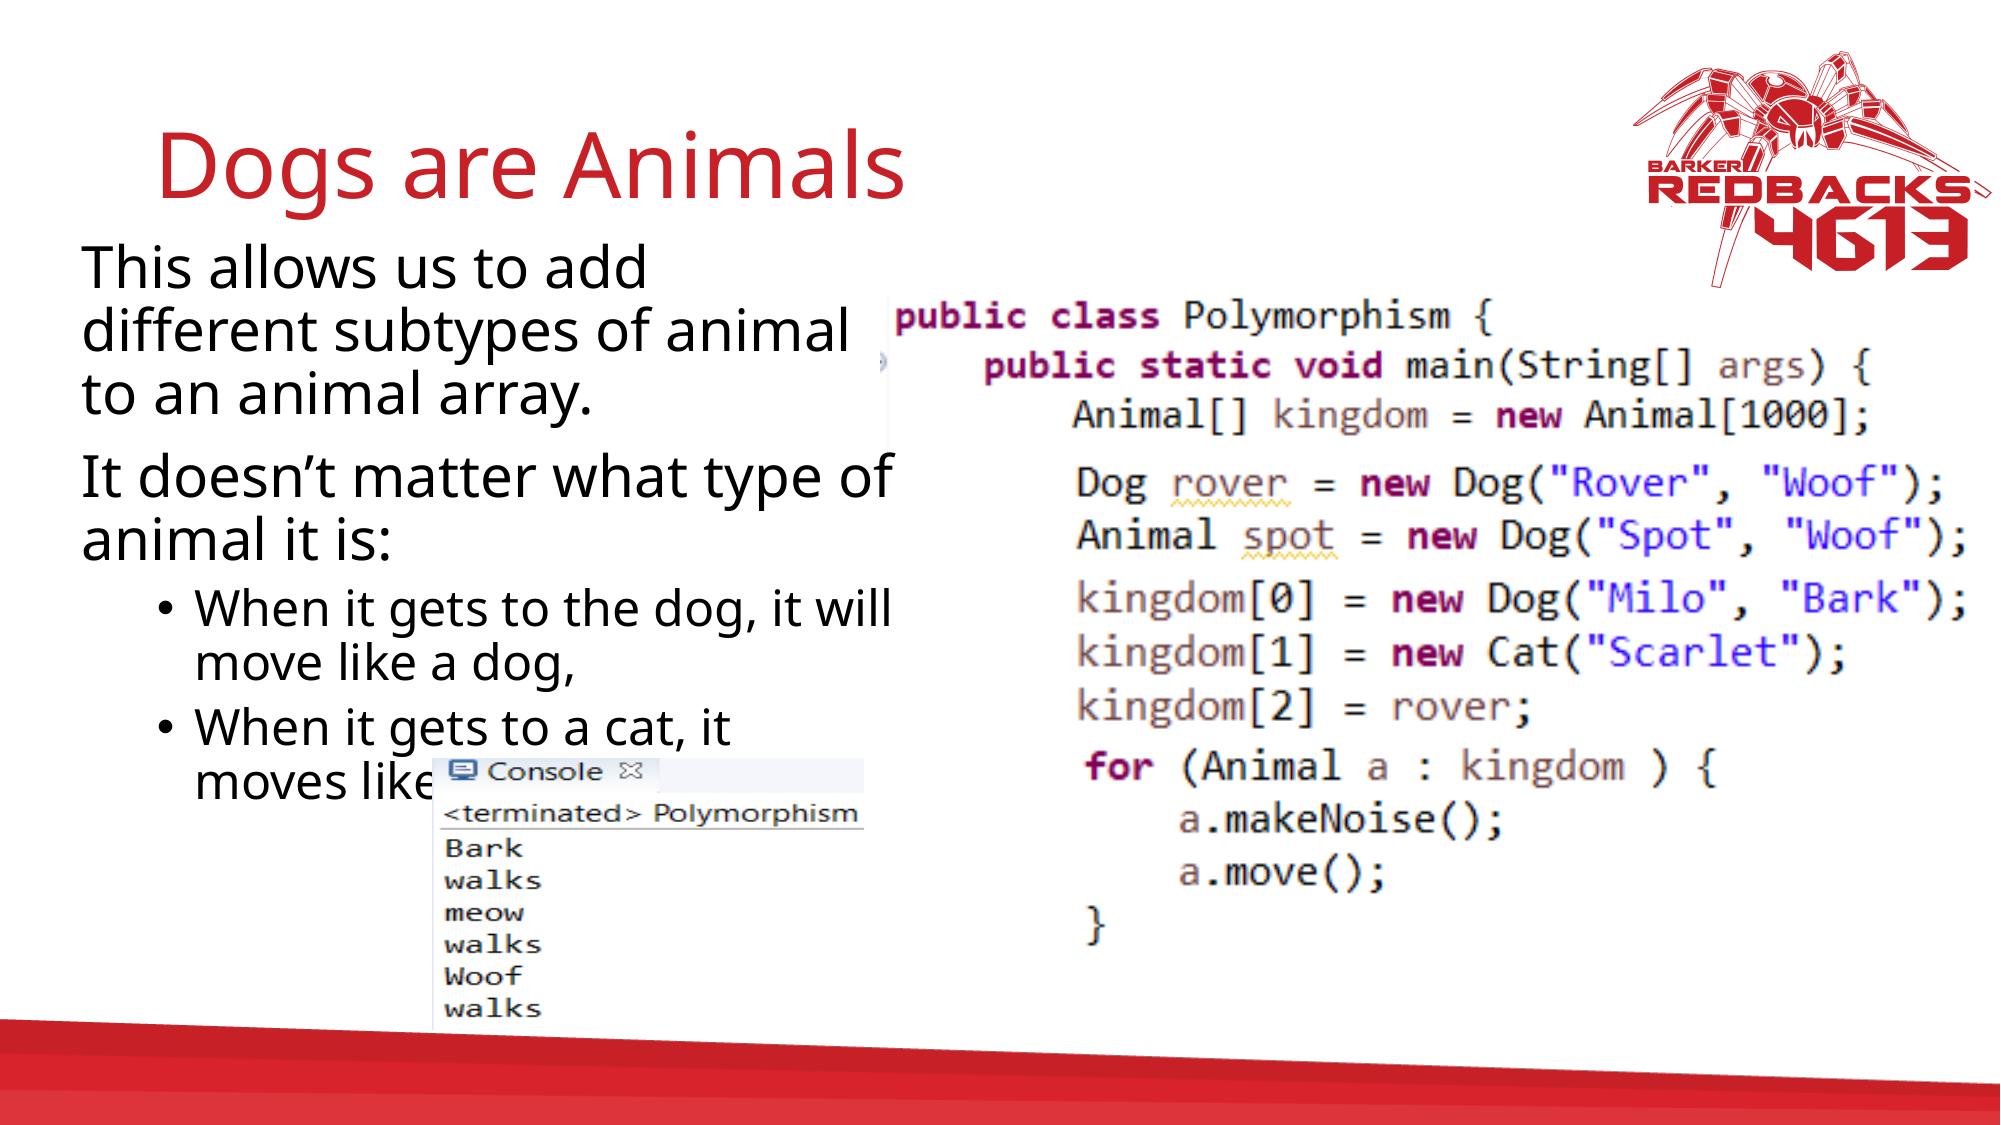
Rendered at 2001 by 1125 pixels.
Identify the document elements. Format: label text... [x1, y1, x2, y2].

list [880, 296, 1921, 488]
picture [1046, 447, 2000, 962]
picture [0, 758, 2000, 1125]
list This allows us to add different subtypes of animal to an animal array. It doesn’t matter what type of animal it is: When it gets to the dog, it will move like a dog, When it gets to a cat, it moves like a cat. [66, 230, 913, 937]
title Dogs are Animals [139, 59, 1621, 278]
picture [1633, 51, 1992, 288]
